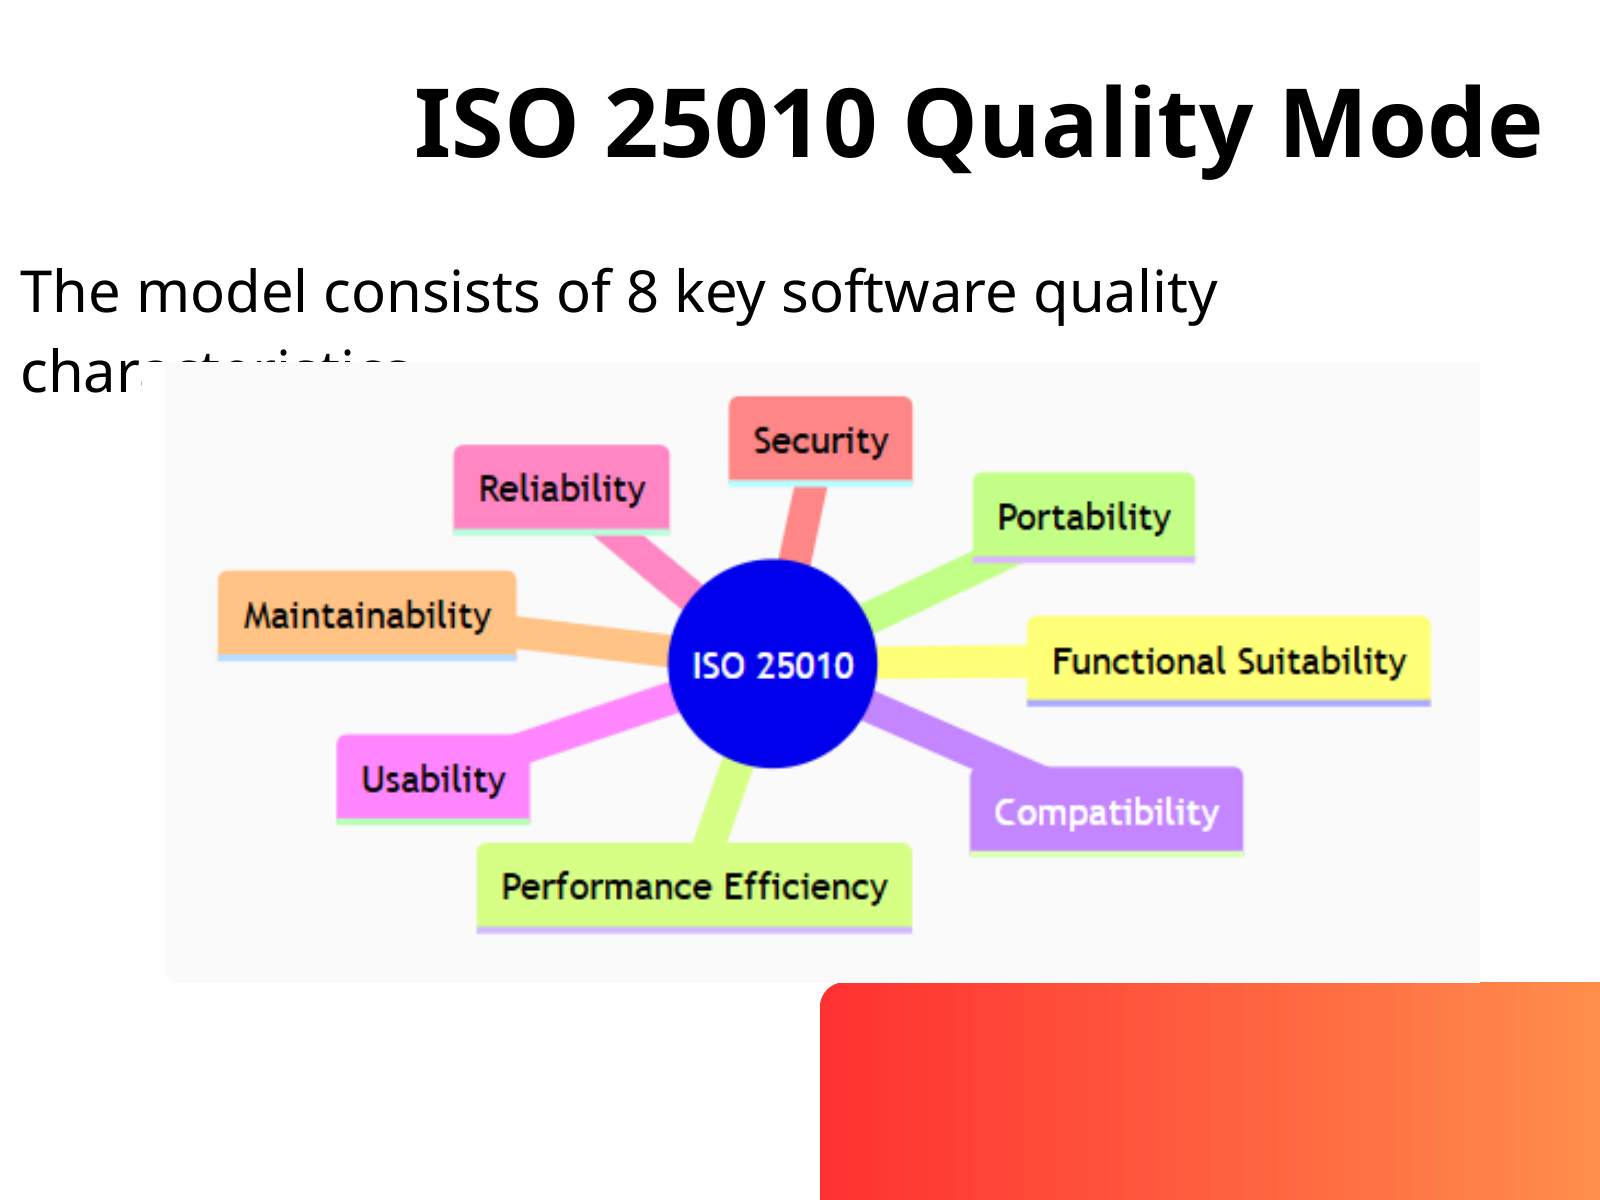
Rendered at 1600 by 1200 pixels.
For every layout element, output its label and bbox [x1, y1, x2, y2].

text_box [414, 63, 1600, 222]
text_box [819, 981, 1600, 1200]
text_box [20, 252, 1580, 439]
text_box [141, 449, 1480, 983]
